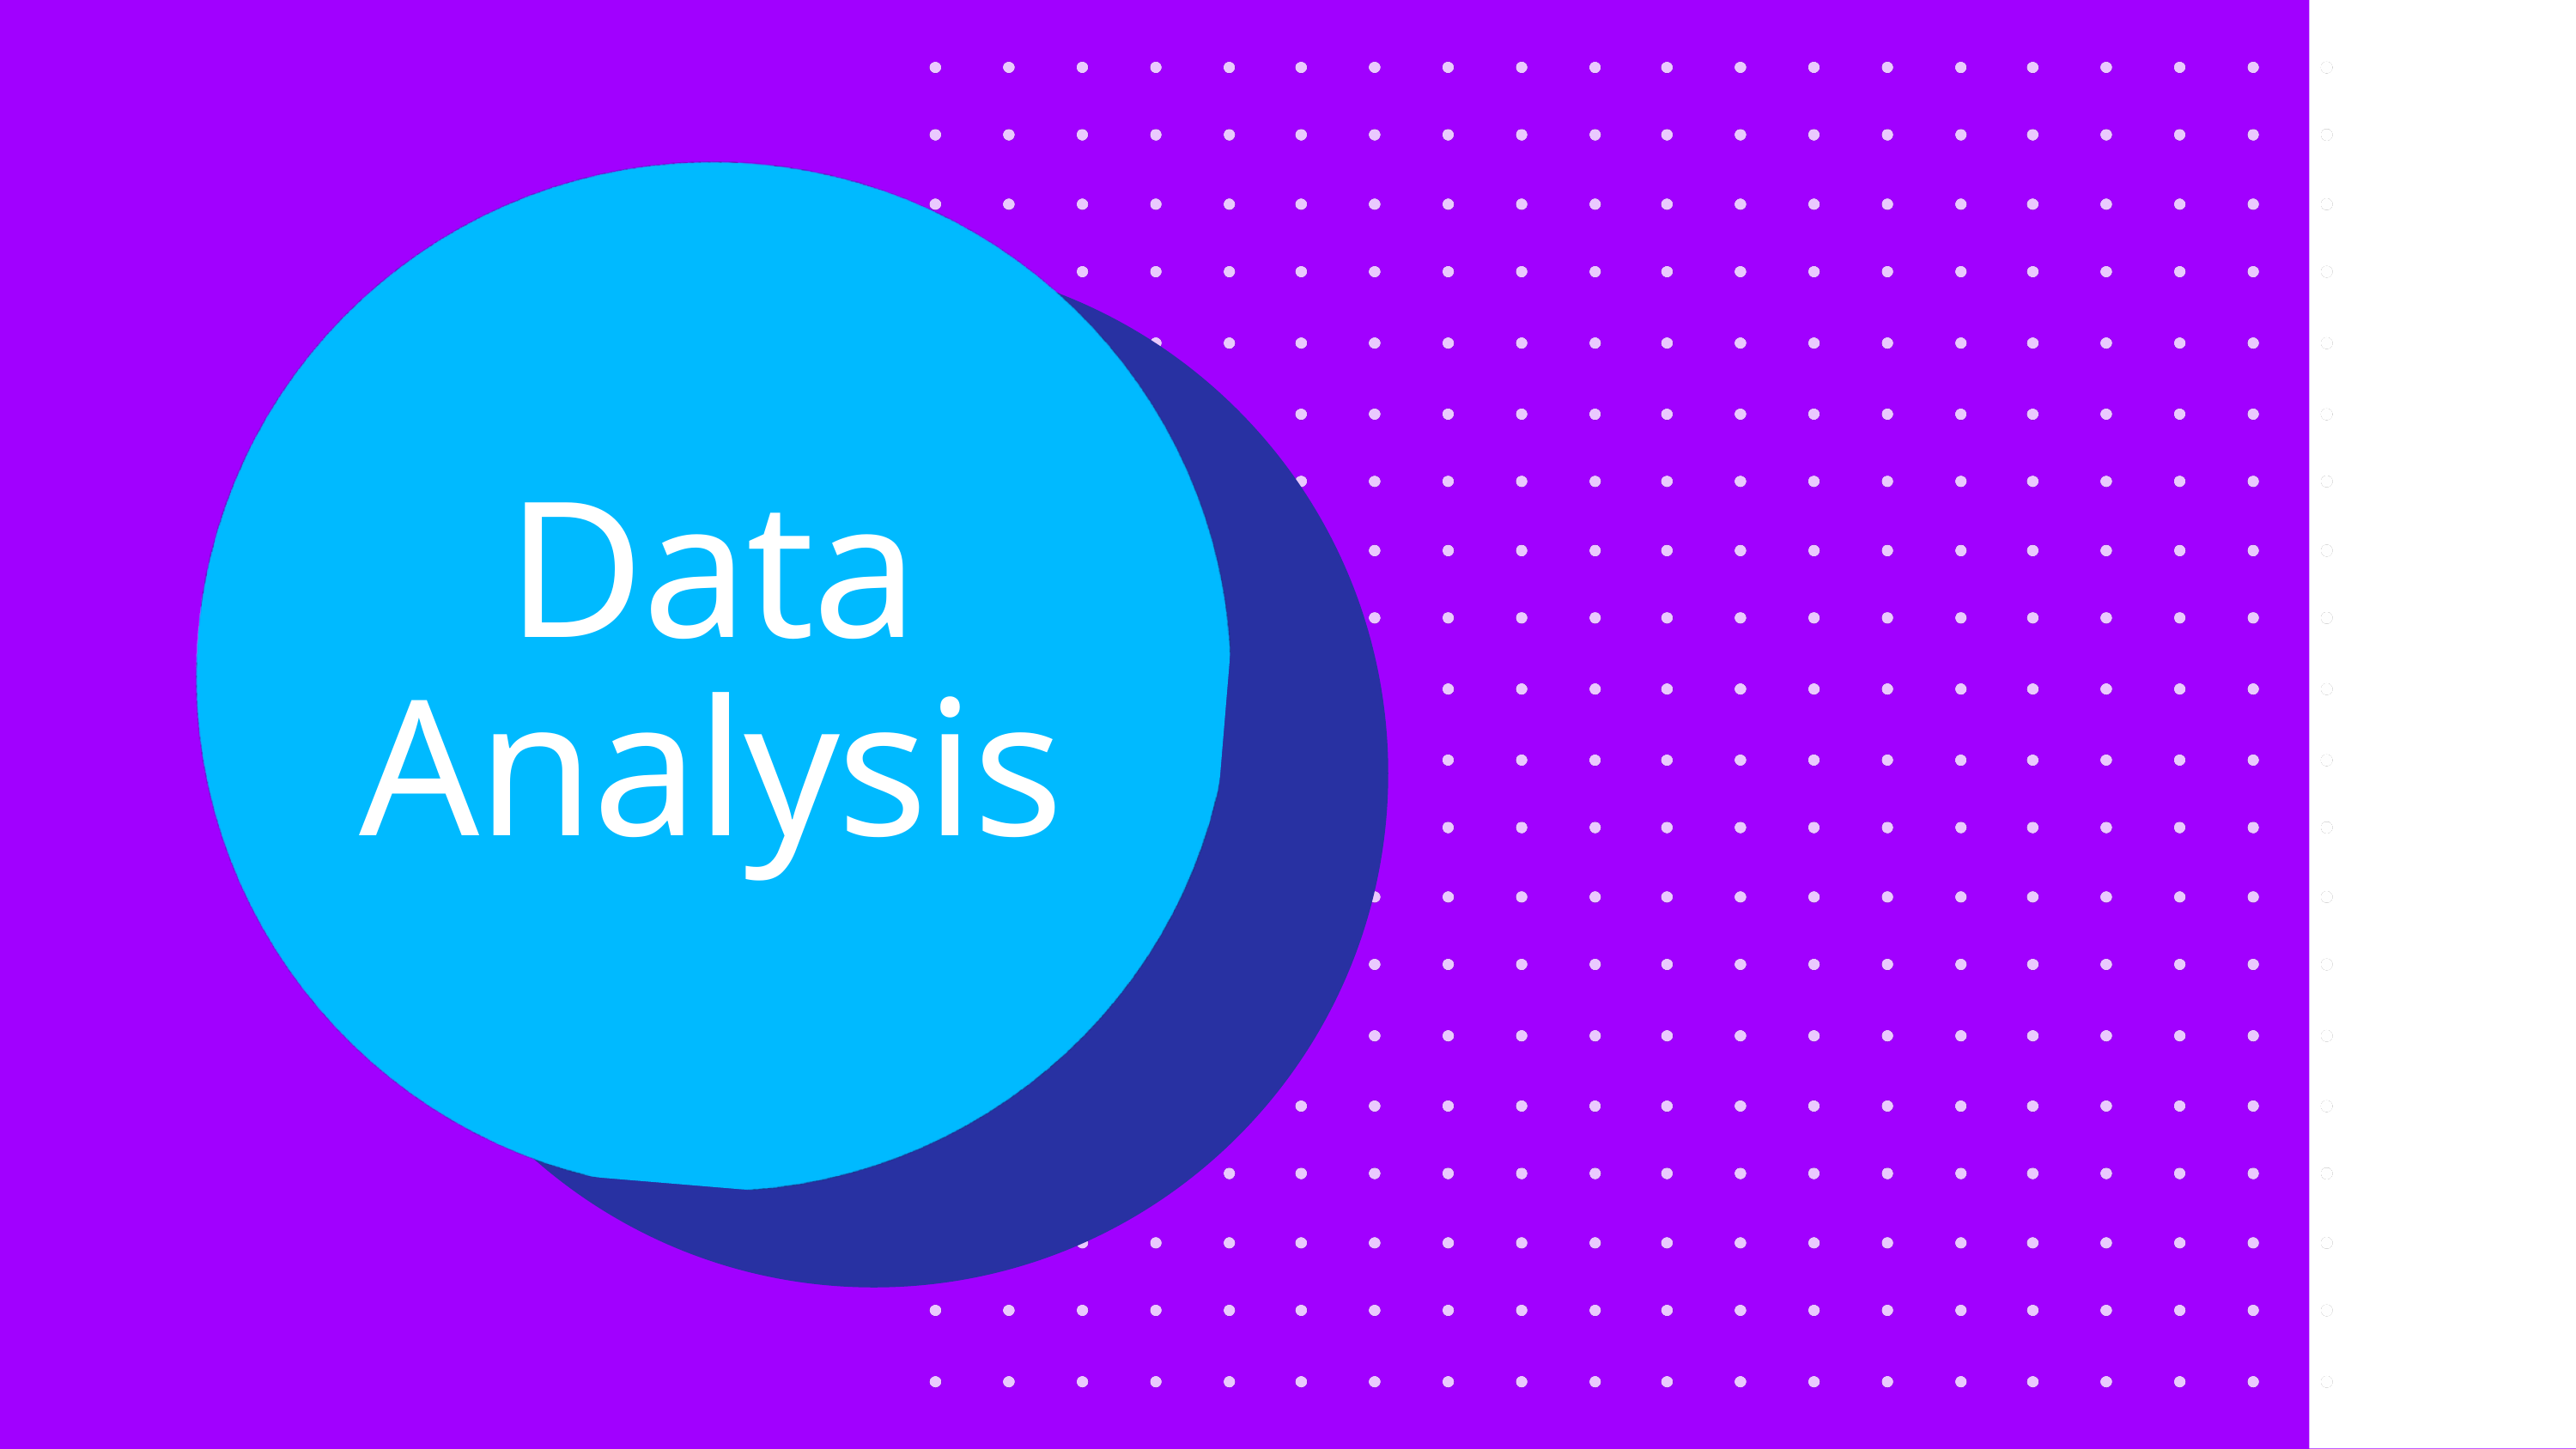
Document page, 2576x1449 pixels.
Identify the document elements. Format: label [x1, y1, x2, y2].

text_box [921, 57, 2337, 1392]
text_box [155, 115, 1388, 1288]
text_box [2309, 0, 2576, 1449]
